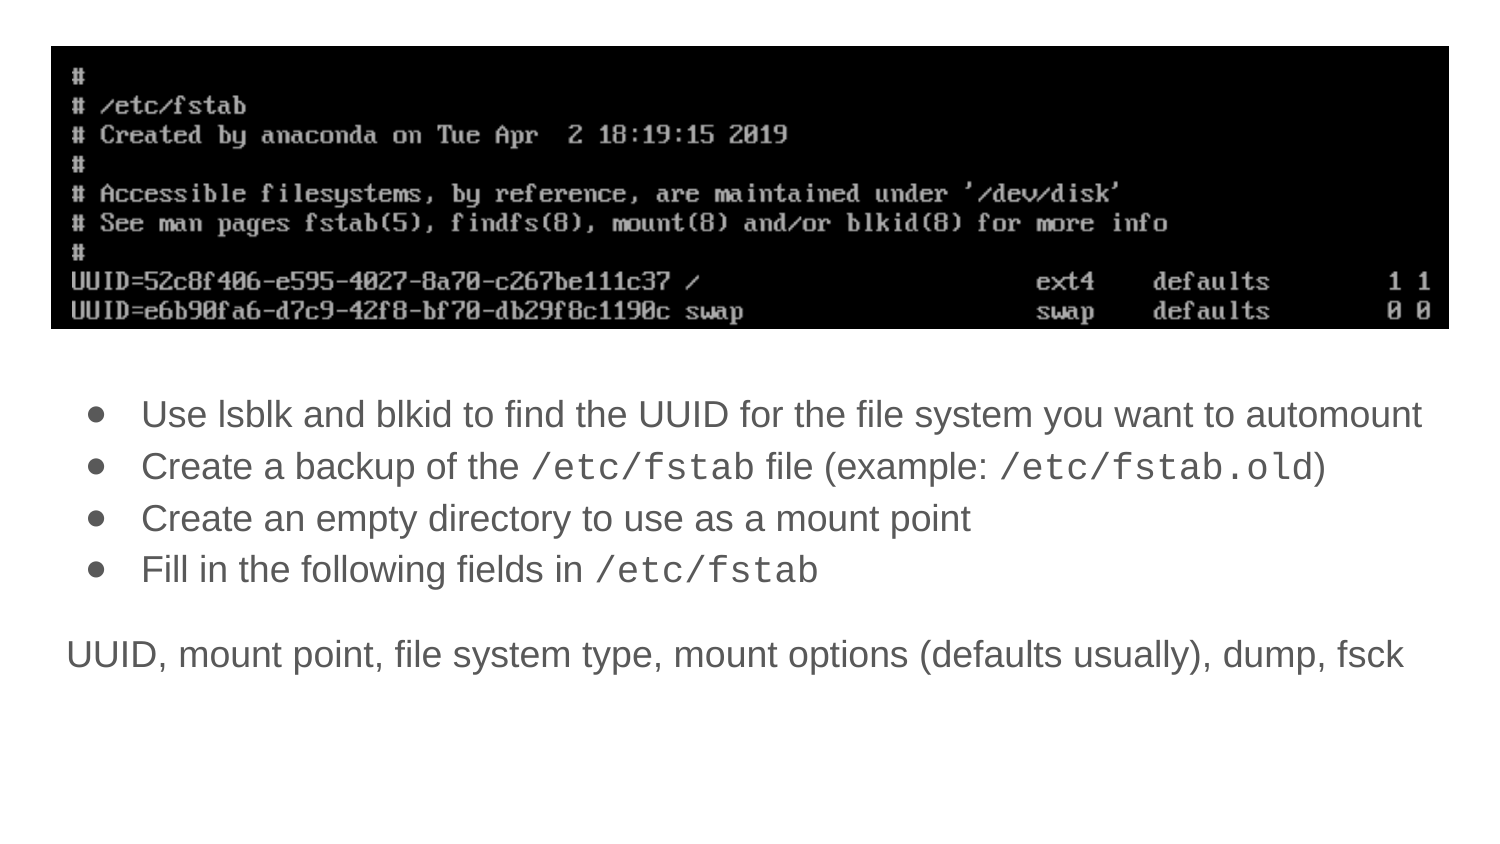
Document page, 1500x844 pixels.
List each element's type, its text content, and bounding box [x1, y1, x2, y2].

picture [50, 46, 1450, 330]
list Use lsblk and blkid to find the UUID for the file system you want to automount Create a backup of the /etc/fstab file (example: /etc/fstab.old) Create an empty directory to use as a mount point Fill in the following fields in /etc/fstab UUID, mount point, file system type, mount options (defaults usually), dump, fsck [51, 368, 1449, 750]
